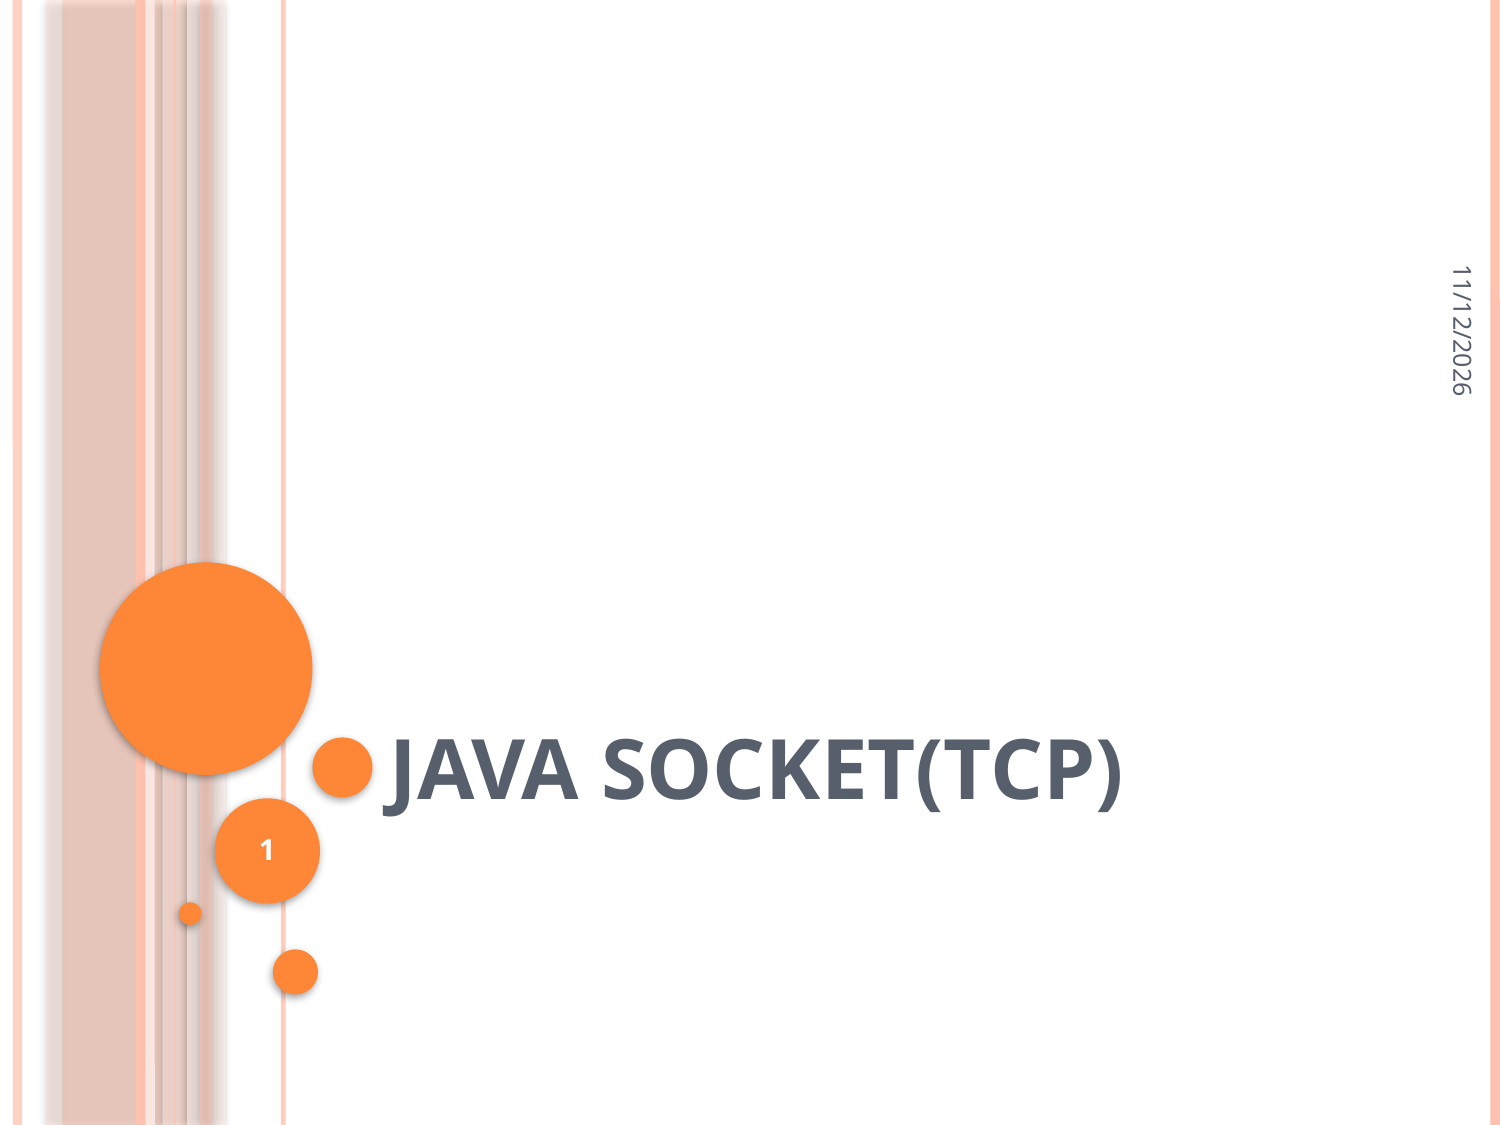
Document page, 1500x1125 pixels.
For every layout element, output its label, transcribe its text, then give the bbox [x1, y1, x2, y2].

slide_number 1 [217, 808, 318, 894]
title JAVA Socket(TCP) [375, 512, 1388, 824]
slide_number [1430, 36, 1493, 412]
